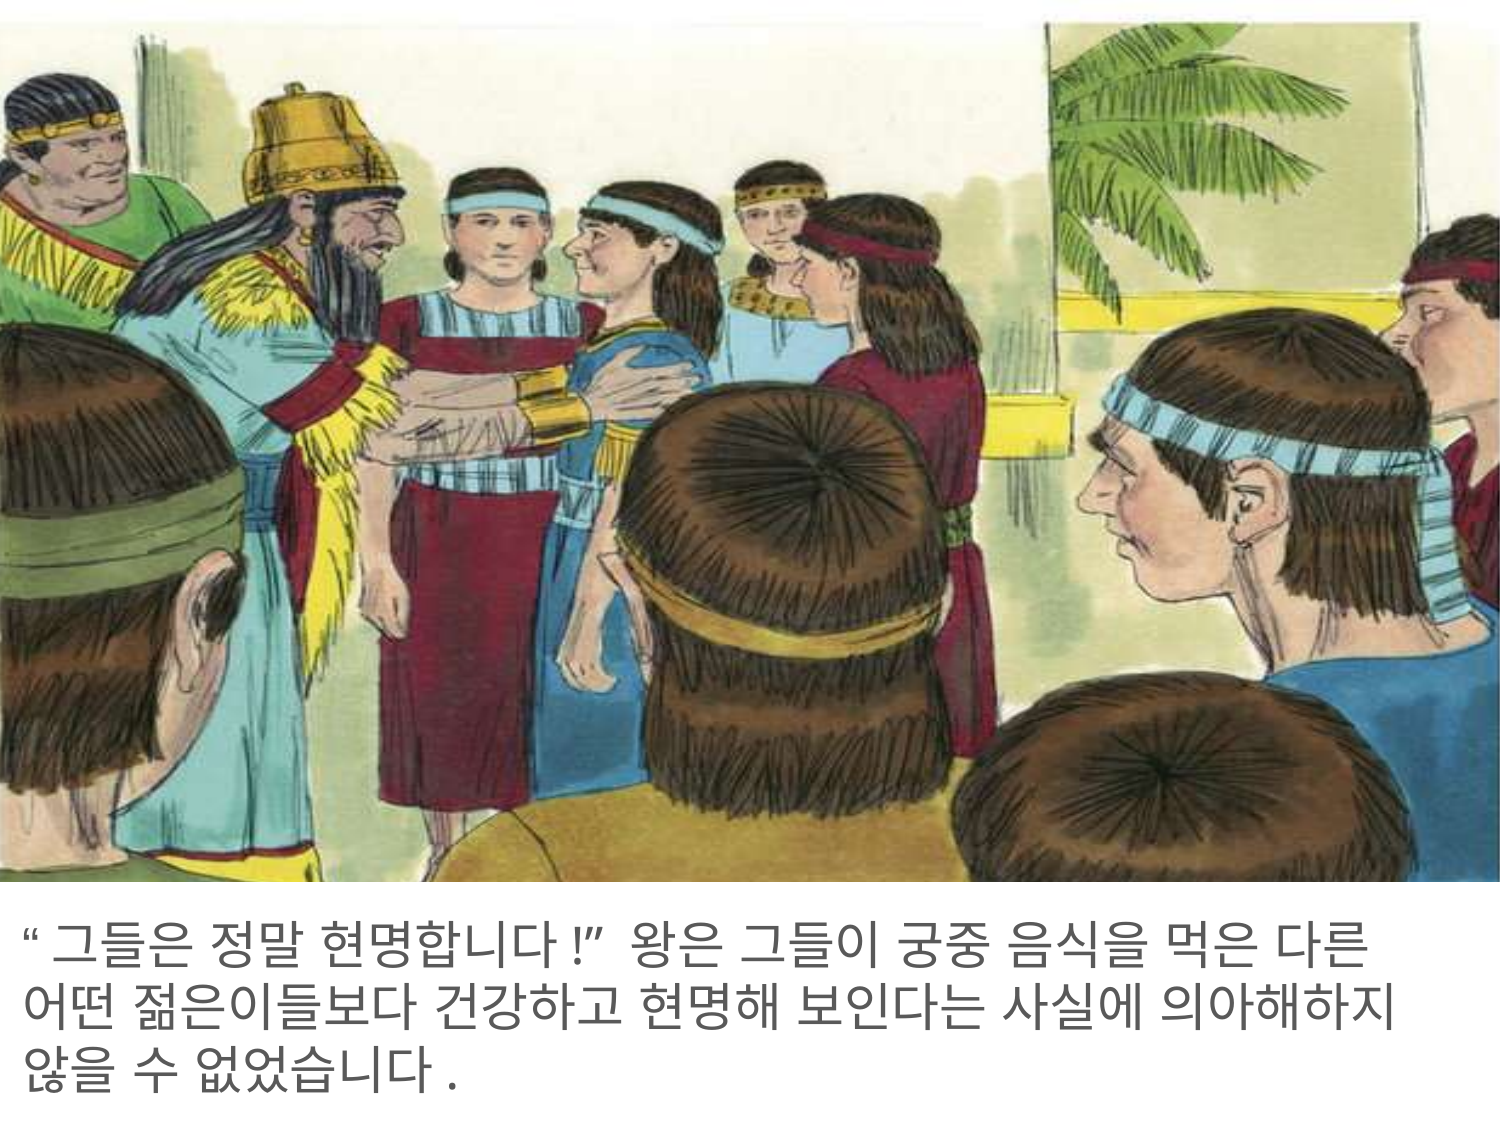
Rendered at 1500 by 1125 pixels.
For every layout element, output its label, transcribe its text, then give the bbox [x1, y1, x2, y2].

text_box “그들은 정말 현명합니다!” 왕은 그들이 궁중 음식을 먹은 다른 어떤 젊은이들보다 건강하고 현명해 보인다는 사실에 의아해하지 않을 수 없었습니다. [7, 905, 1493, 1108]
picture [0, 0, 1500, 882]
